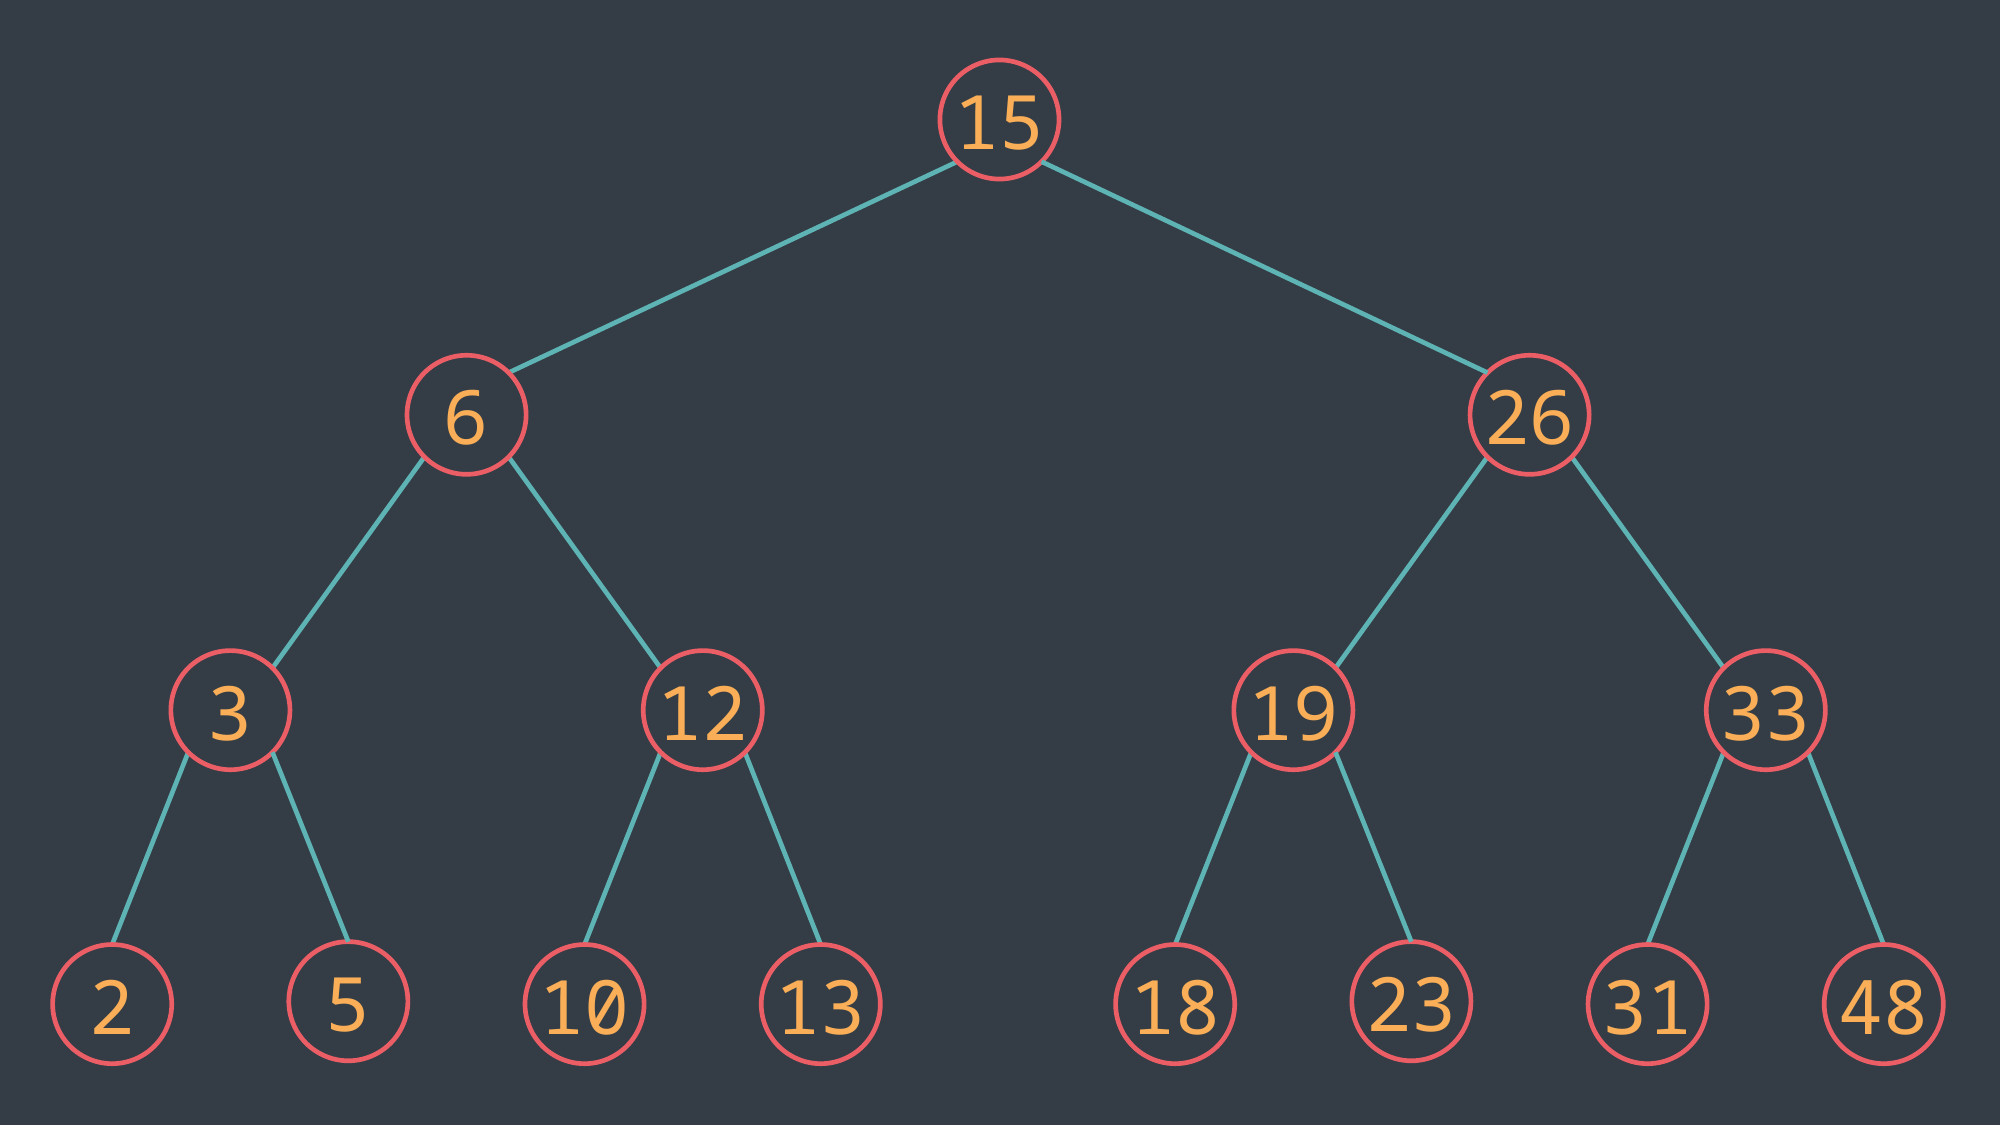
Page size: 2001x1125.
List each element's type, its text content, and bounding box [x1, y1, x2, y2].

text_box 15 [938, 58, 1061, 181]
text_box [584, 752, 661, 945]
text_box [272, 456, 425, 669]
text_box 26 [1469, 354, 1591, 476]
text_box 23 [1350, 940, 1472, 1062]
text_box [1335, 456, 1488, 669]
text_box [508, 161, 958, 373]
text_box 12 [642, 649, 764, 771]
text_box 5 [287, 940, 409, 1062]
text_box 6 [405, 354, 528, 476]
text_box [744, 752, 821, 945]
text_box 33 [1705, 649, 1827, 771]
text_box 48 [1823, 943, 1945, 1065]
text_box 13 [760, 943, 882, 1065]
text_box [1041, 161, 1488, 373]
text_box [508, 456, 661, 669]
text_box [112, 752, 189, 945]
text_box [1571, 456, 1724, 669]
text_box 18 [1114, 943, 1236, 1065]
text_box 3 [169, 649, 291, 771]
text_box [1335, 752, 1412, 942]
text_box 31 [1587, 943, 1709, 1065]
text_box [1175, 752, 1252, 945]
text_box 10 [523, 943, 646, 1065]
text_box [1807, 752, 1884, 945]
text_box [1647, 752, 1724, 945]
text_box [272, 752, 349, 942]
text_box 19 [1232, 649, 1354, 771]
text_box 2 [51, 943, 173, 1065]
